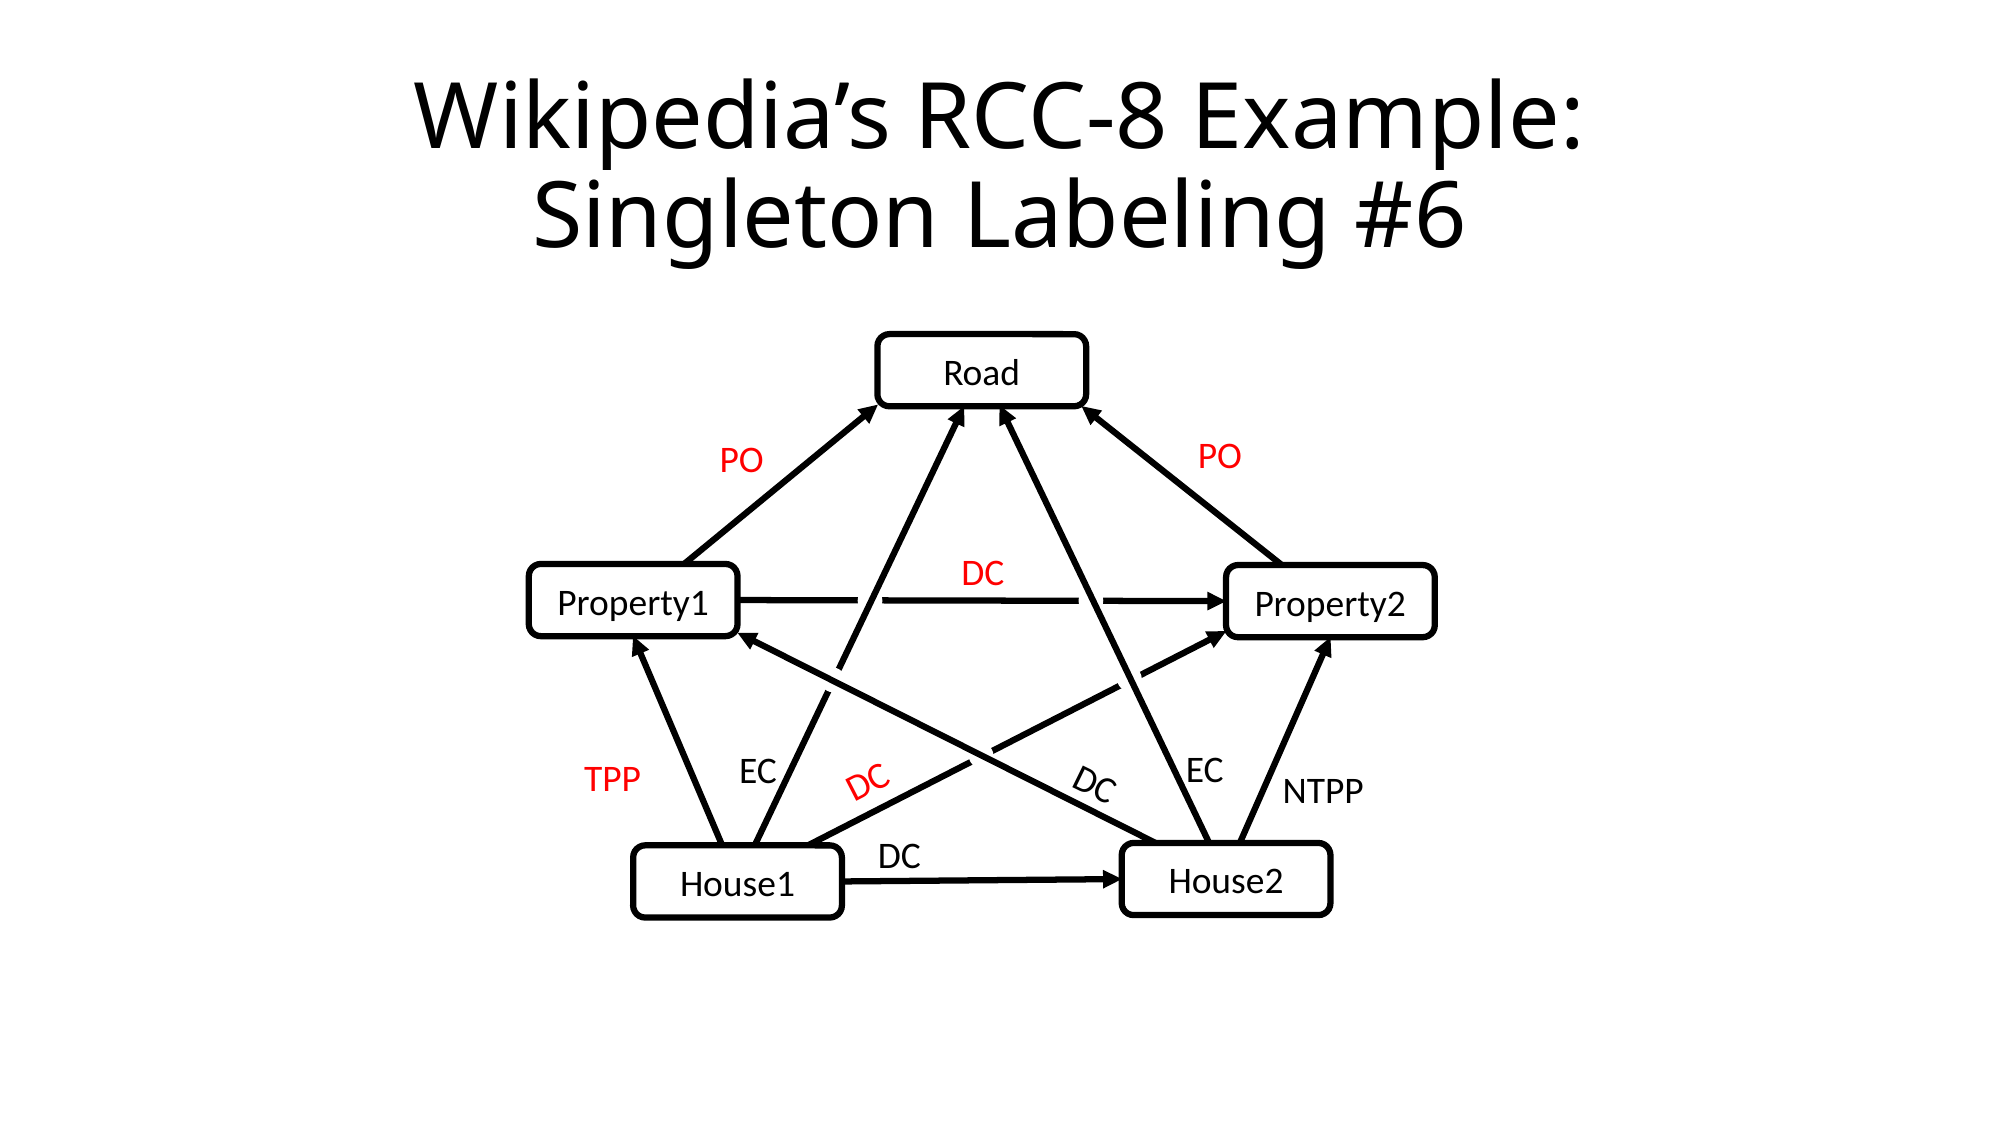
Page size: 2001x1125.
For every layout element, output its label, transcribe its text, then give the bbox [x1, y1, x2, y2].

title Wikipedia’s RCC-8 Example: Singleton Labeling #6 [137, 59, 1863, 278]
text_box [528, 334, 1435, 918]
